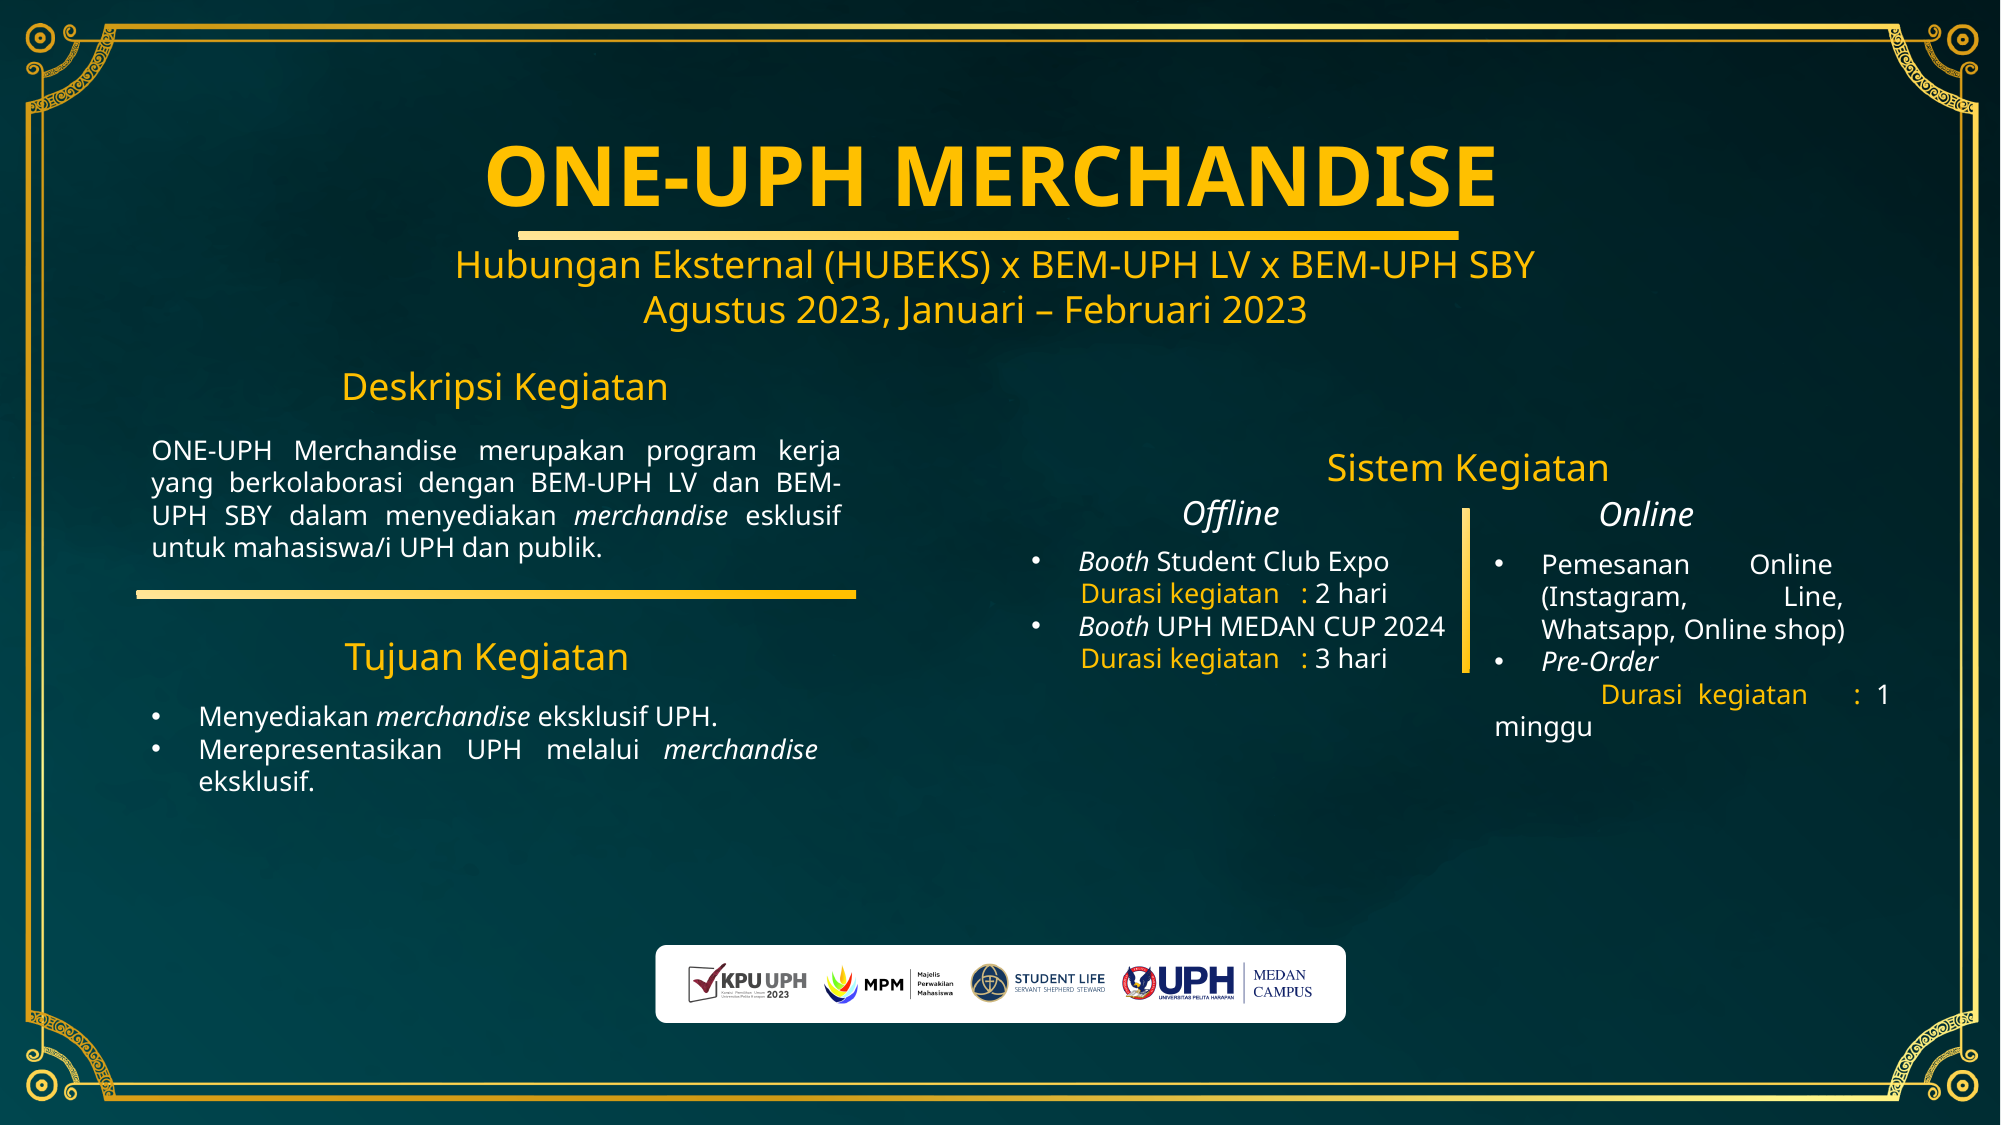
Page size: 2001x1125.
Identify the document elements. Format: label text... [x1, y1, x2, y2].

text_box Deskripsi Kegiatan [326, 356, 685, 416]
picture [0, 0, 2001, 1125]
text_box Booth Student Club Expo Durasi kegiatan : 2 hari Booth UPH MEDAN CUP 2024 Durasi kegiatan : 3 hari [1016, 536, 1491, 747]
text_box Offline [1076, 484, 1386, 536]
text_box [1461, 507, 1471, 673]
text_box Online [1491, 485, 1801, 539]
text_box ONE-UPH Merchandise merupakan program kerja yang berkolaborasi dengan BEM-UPH LV dan BEM-UPH SBY dalam menyediakan merchandise esklusif untuk mahasiswa/i UPH dan publik. [136, 425, 856, 571]
text_box Pemesanan Online (Instagram, Line, Whatsapp, Online shop) Pre-Order Durasi kegiatan : 1 minggu [1479, 539, 1907, 782]
text_box Tujuan Kegiatan [329, 625, 645, 686]
text_box Sistem Kegiatan [1312, 436, 1626, 497]
text_box [136, 590, 857, 599]
text_box Menyediakan merchandise eksklusif UPH. Merepresentasikan UPH melalui merchandise eksklusif. [136, 692, 833, 837]
text_box Agustus 2023, Januari – Februari 2023 [628, 278, 1324, 338]
text_box Hubungan Eksternal (HUBEKS) x BEM-UPH LV x BEM-UPH SBY [439, 233, 1551, 293]
text_box ONE-UPH MERCHANDISE [468, 115, 1515, 231]
